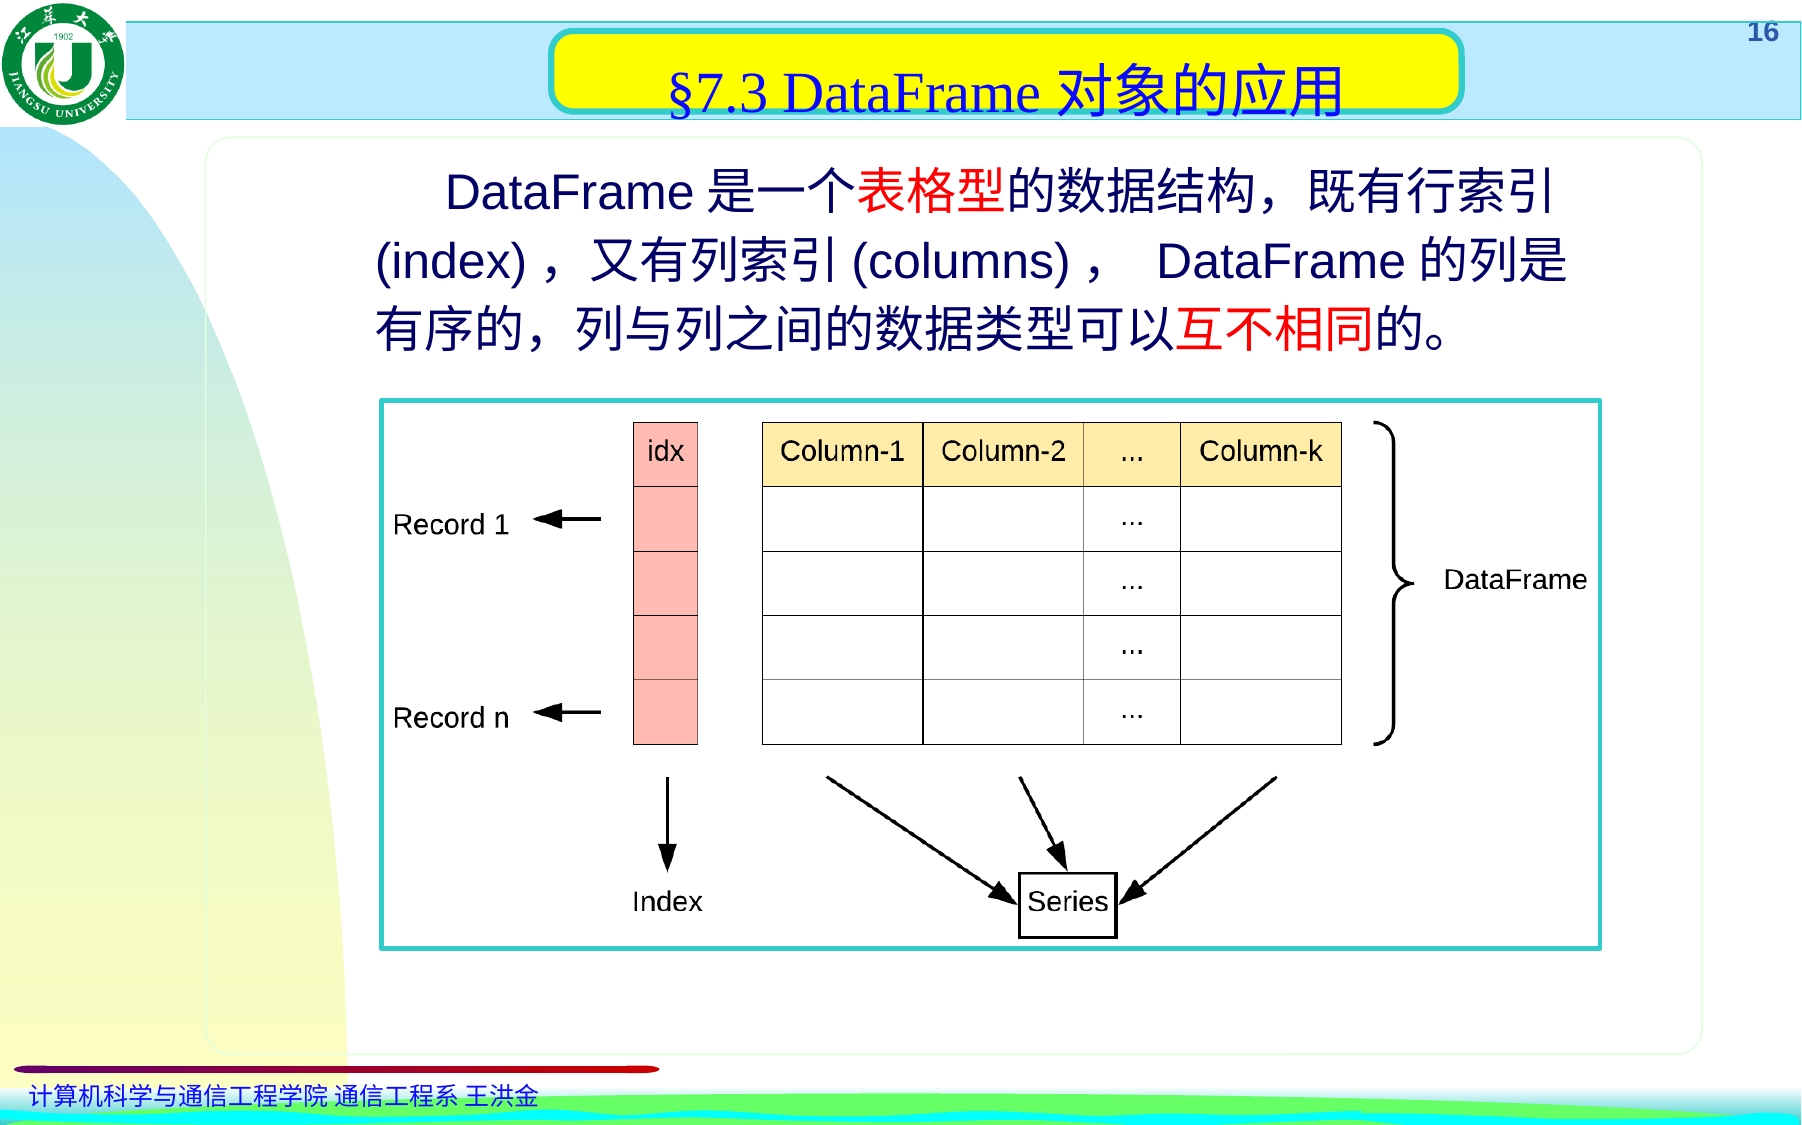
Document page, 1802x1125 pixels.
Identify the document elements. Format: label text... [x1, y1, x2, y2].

picture [383, 402, 1598, 947]
picture [0, 1, 126, 127]
text_box §7.3 DataFrame对象的应用 [551, 30, 1462, 112]
text_box DataFrame是一个表格型的数据结构，既有行索引(index)，又有列索引(columns)， DataFrame的列是有序的，列与列之间的数据类型可以互不相同的。 [360, 143, 1598, 365]
